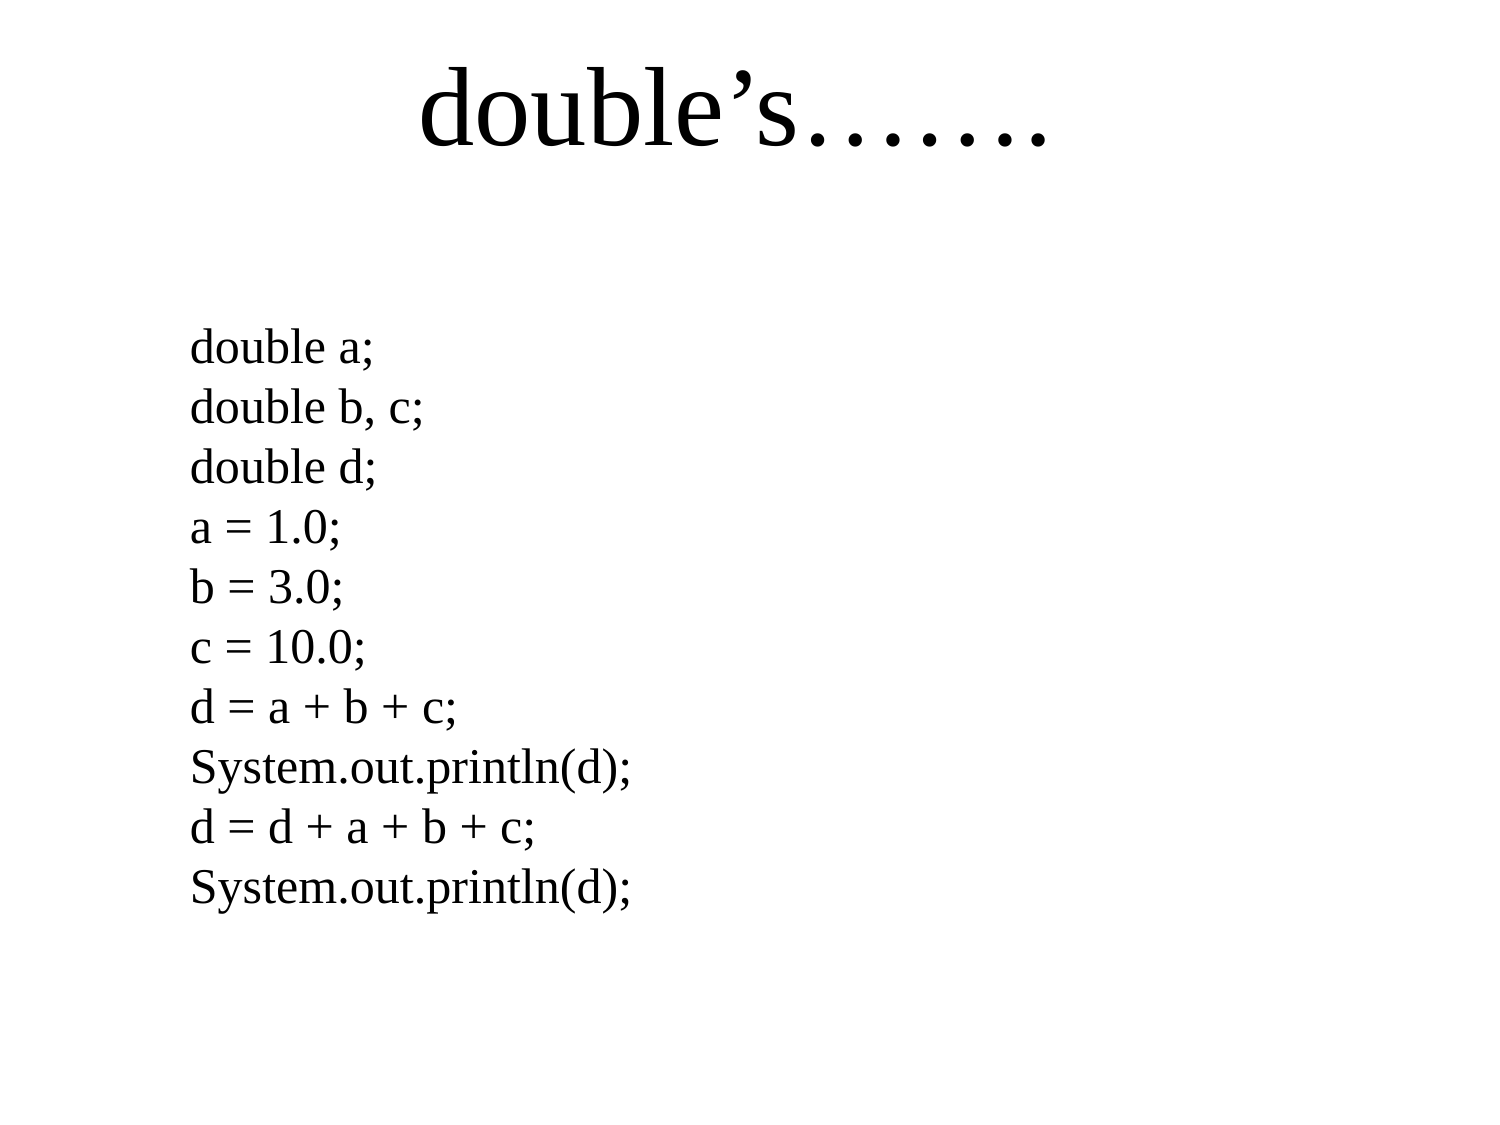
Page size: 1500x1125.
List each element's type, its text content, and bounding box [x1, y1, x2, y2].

text_box double a; double b, c; double d; a = 1.0; b = 3.0; c = 10.0; d = a + b + c; System.out.println(d); d = d + a + b + c; System.out.println(d); [174, 306, 1243, 726]
text_box double’s……. [403, 25, 1075, 176]
